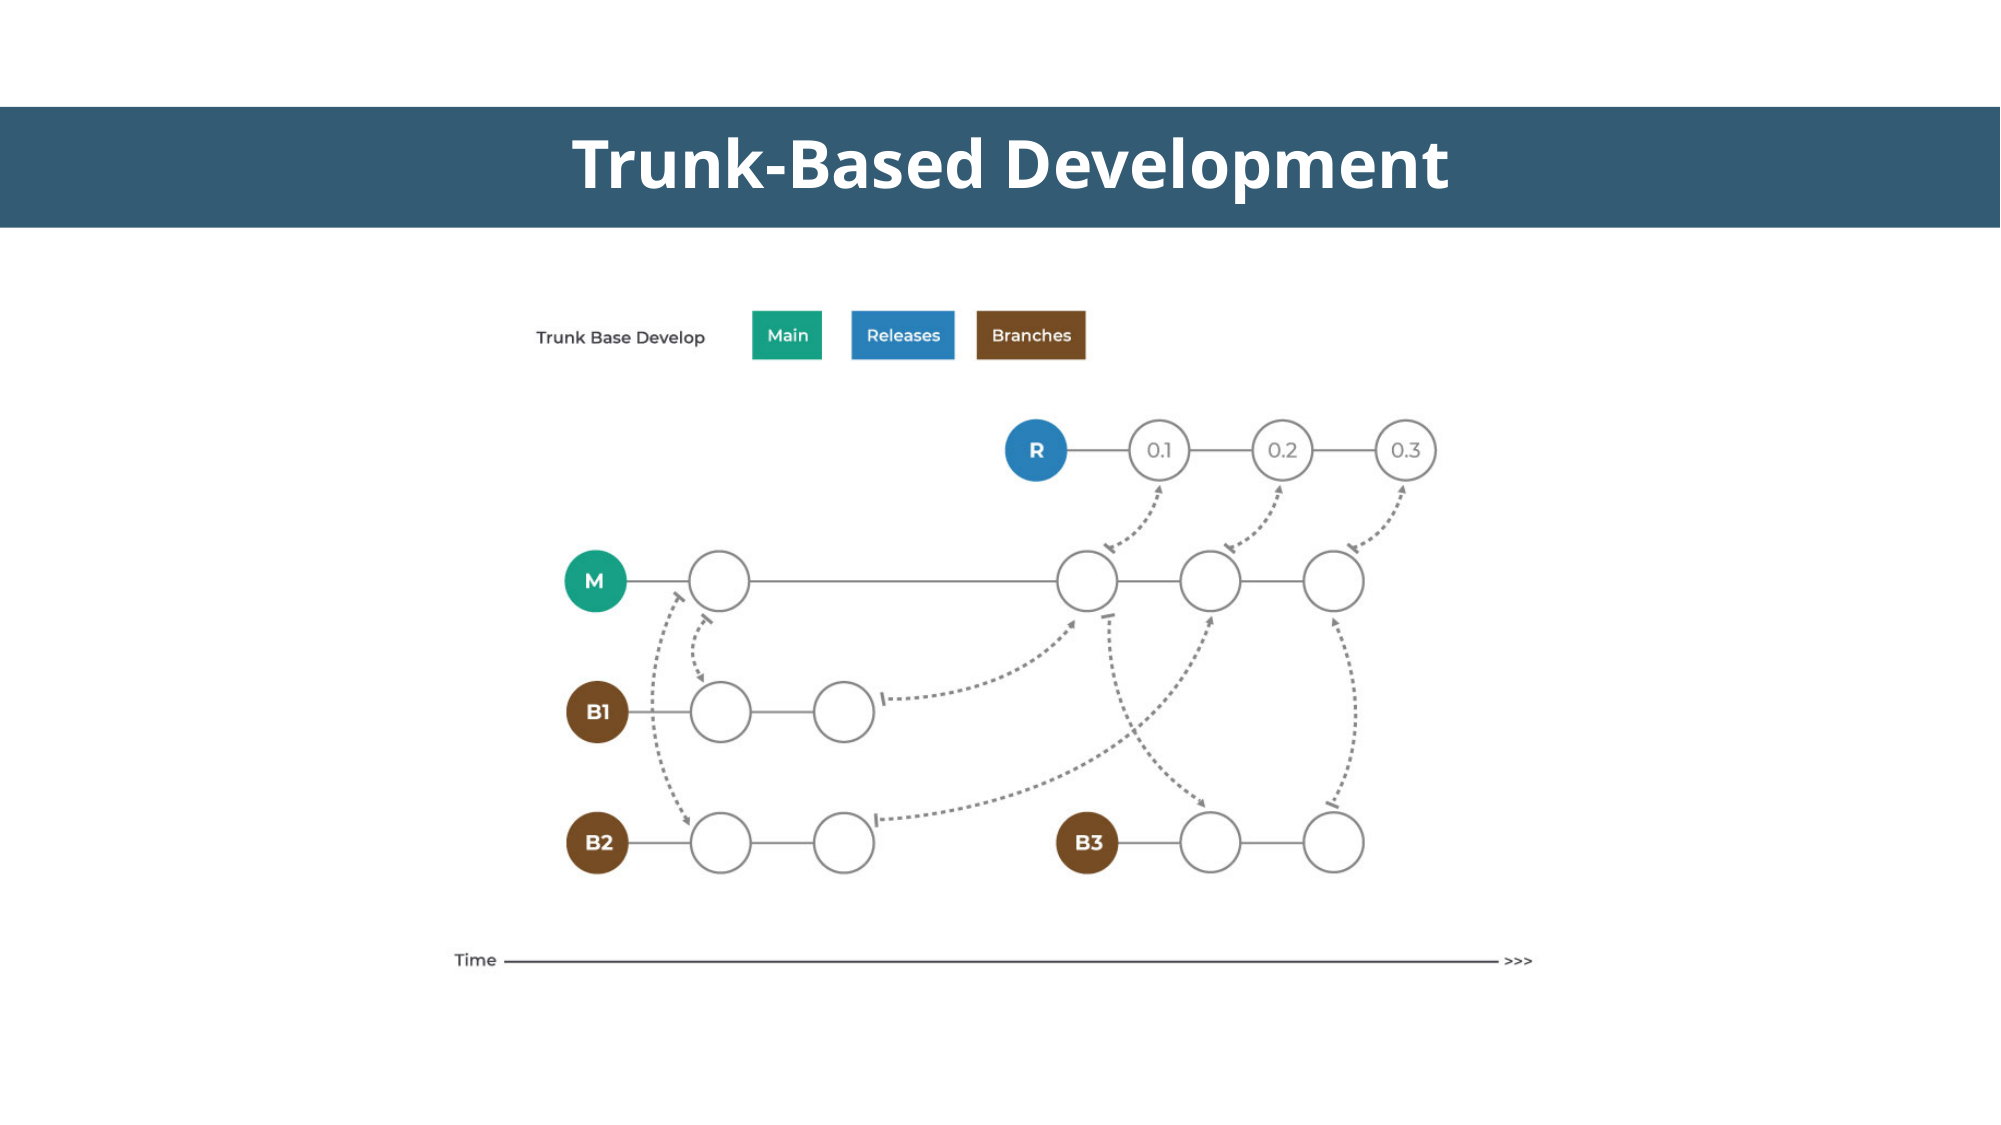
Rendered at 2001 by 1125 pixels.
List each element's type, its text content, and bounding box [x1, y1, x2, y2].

title Trunk-Based Development [91, 105, 1931, 228]
text_box [0, 106, 2000, 229]
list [394, 274, 1606, 996]
